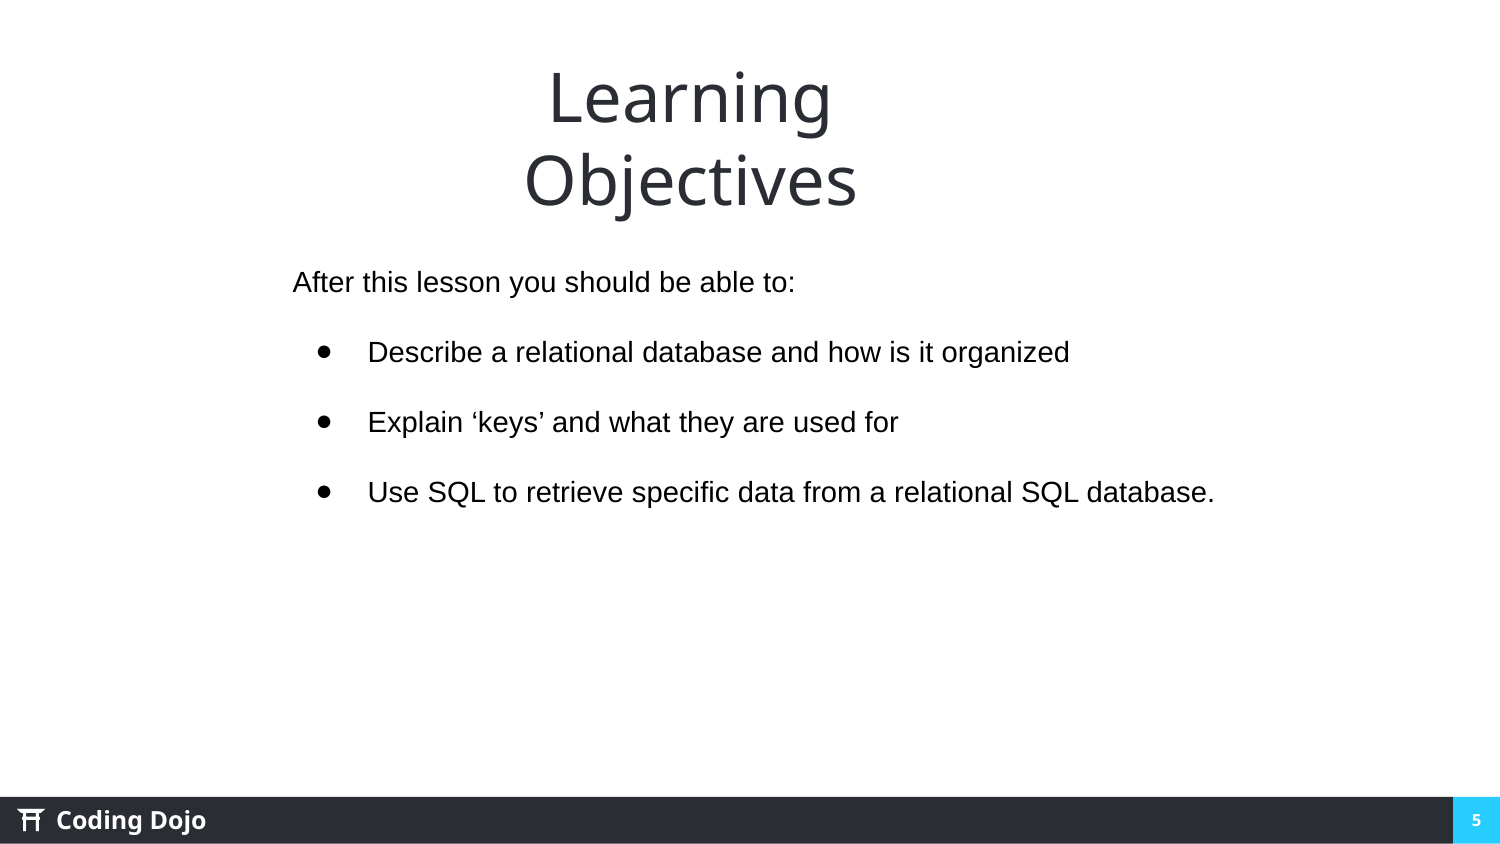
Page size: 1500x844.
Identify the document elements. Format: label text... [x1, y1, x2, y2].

picture [15, 804, 47, 836]
text_box After this lesson you should be able to: Describe a relational database and how is it organized Explain ‘keys’ and what they are used for Use SQL to retrieve specific data from a relational SQL database. [277, 248, 1251, 523]
title Learning Objectives [384, 66, 998, 207]
